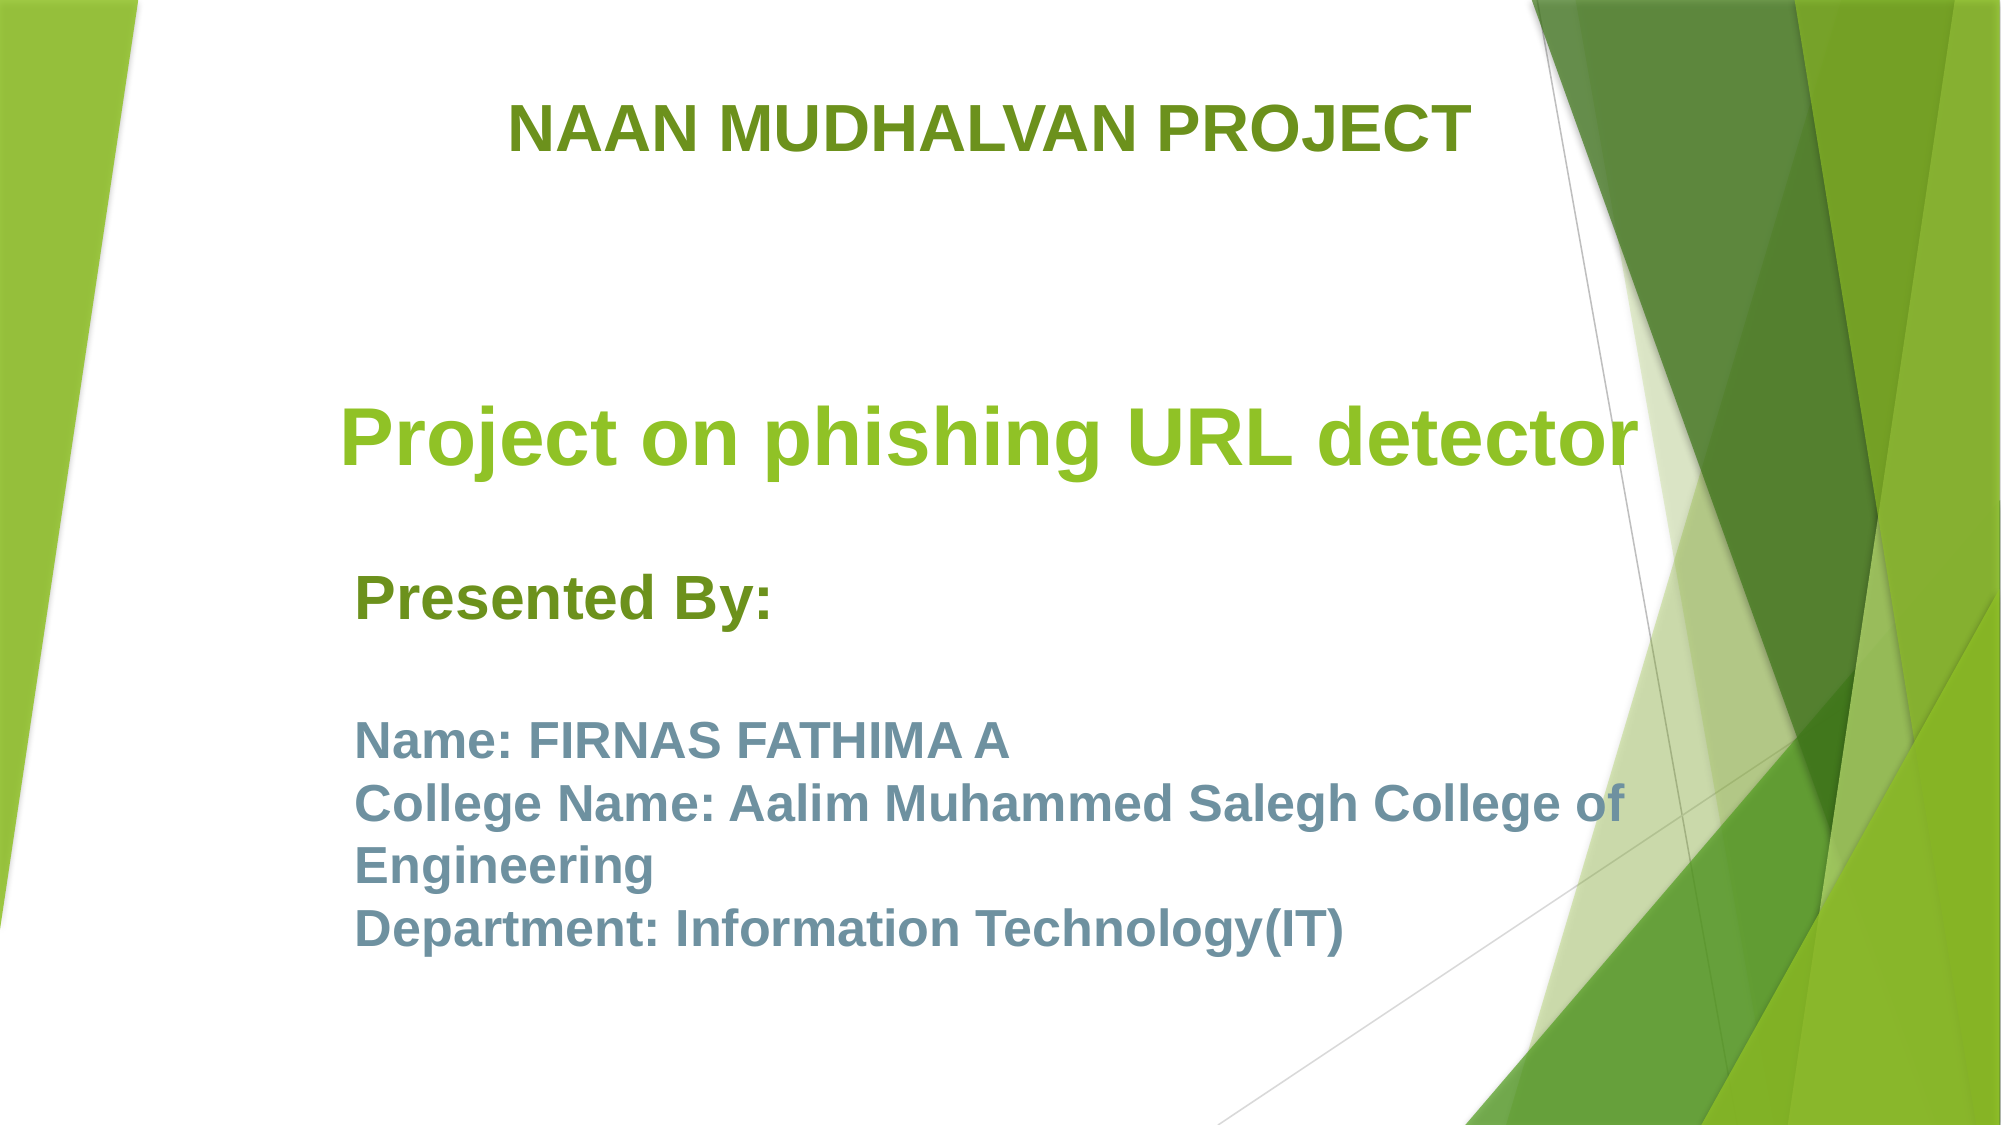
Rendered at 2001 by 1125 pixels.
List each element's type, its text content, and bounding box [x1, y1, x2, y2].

text_box NAAN MUDHALVAN PROJECT [0, 77, 2000, 173]
text_box Presented By: Name: FIRNAS FATHIMA A College Name: Aalim Muhammed Salegh College of Engineering Department: Information Technology(IT) [339, 549, 1660, 965]
title Project on phishing URL detector [239, 328, 1740, 490]
